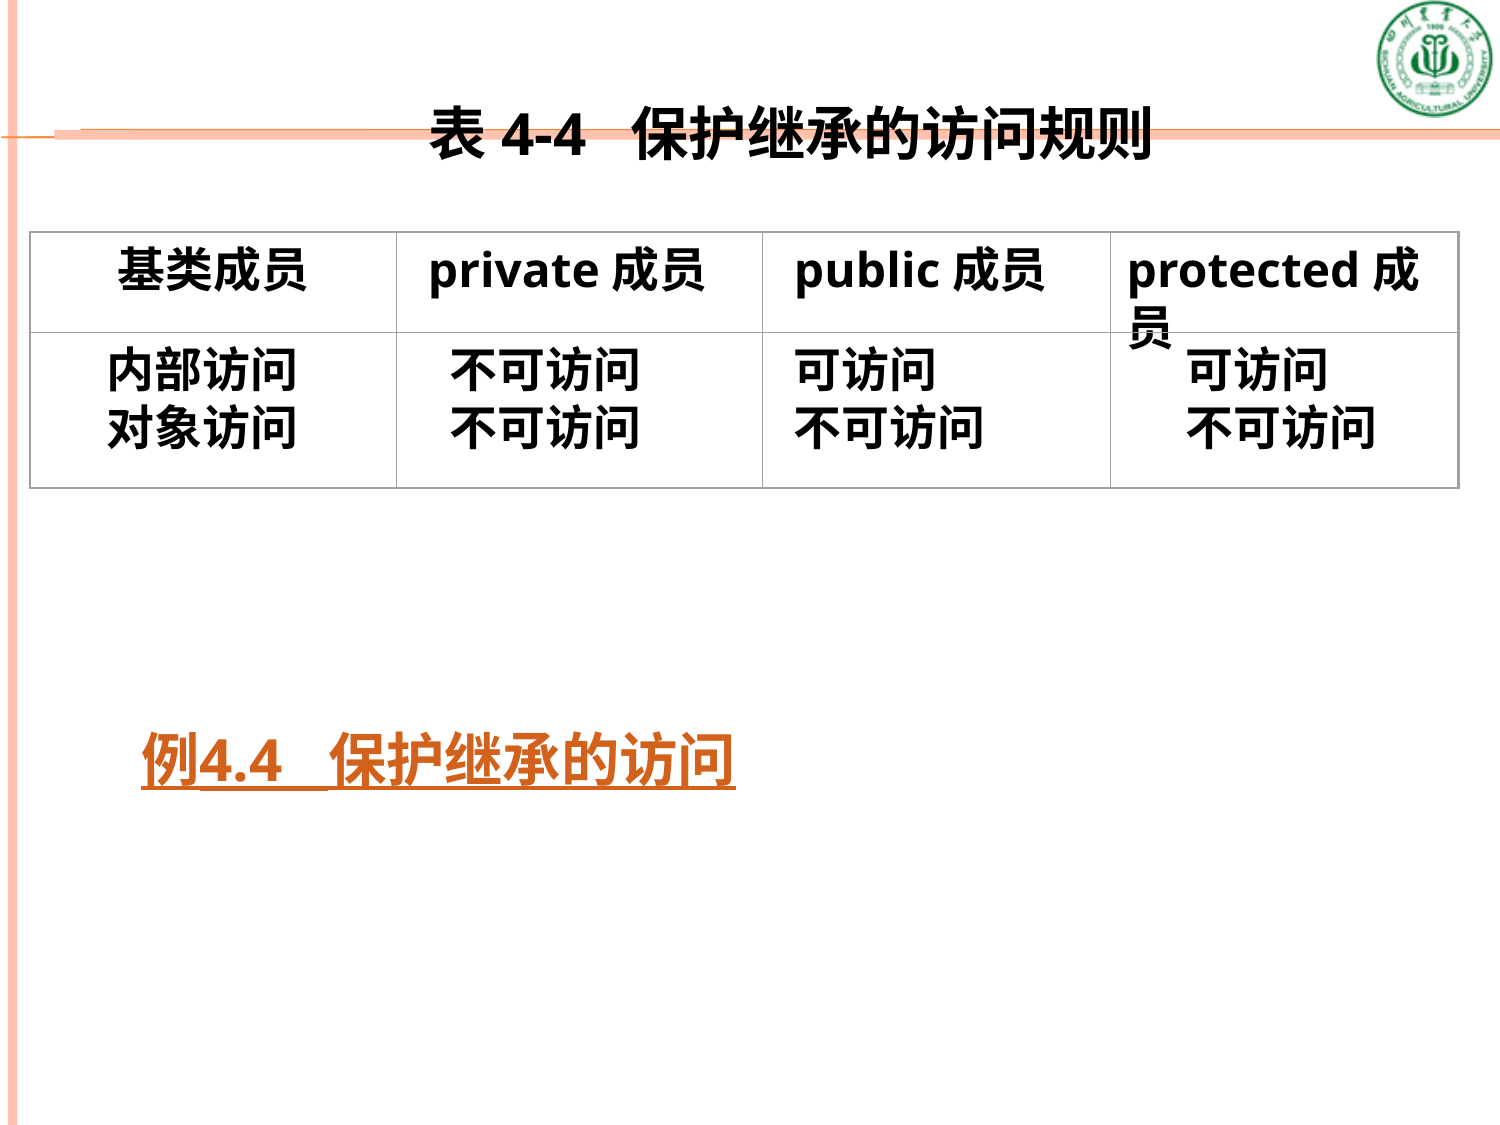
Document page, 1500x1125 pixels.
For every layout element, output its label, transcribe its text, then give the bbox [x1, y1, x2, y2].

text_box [28, 231, 1460, 489]
text_box 表4-4 保护继承的访问规则 [100, 90, 1351, 175]
text_box 例4.4 保护继承的访问 [126, 716, 751, 816]
picture [1375, 0, 1500, 118]
